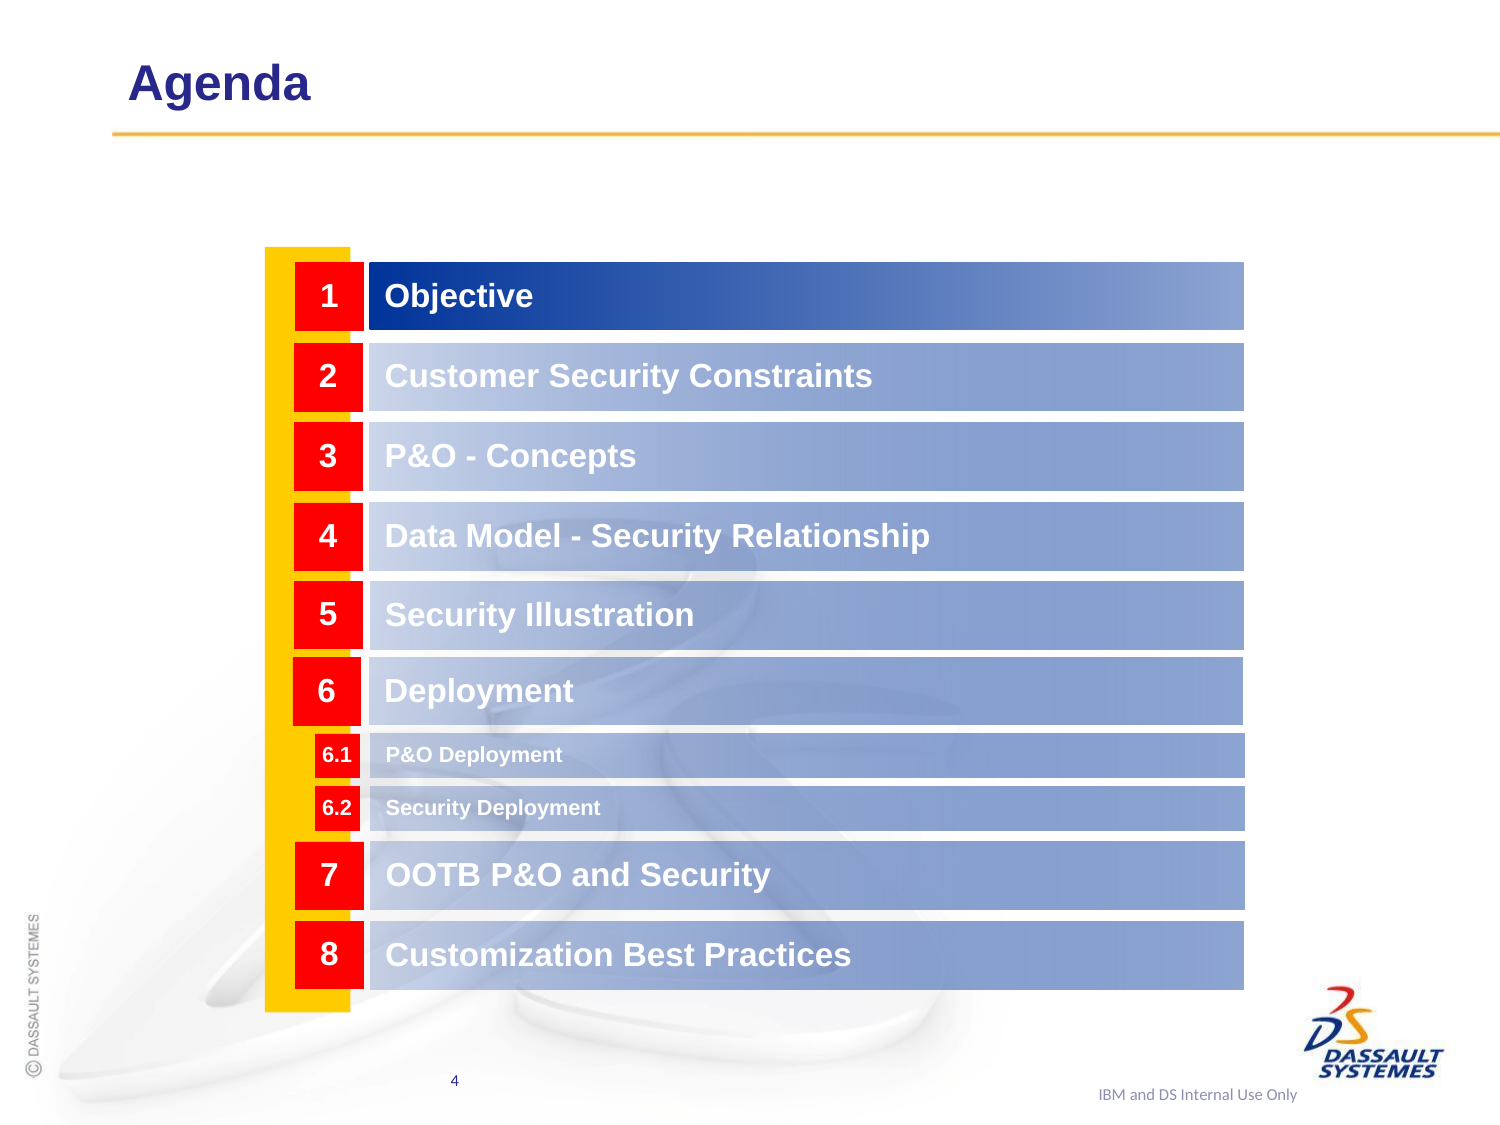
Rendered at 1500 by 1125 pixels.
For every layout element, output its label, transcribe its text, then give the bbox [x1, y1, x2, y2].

text_box 6.1 [315, 733, 359, 778]
title Agenda [112, 43, 1500, 119]
text_box P&O - Concepts [369, 422, 1244, 491]
text_box 1 [295, 262, 363, 330]
text_box [264, 246, 351, 1013]
text_box Deployment [369, 657, 1243, 725]
text_box Security Deployment [370, 786, 1245, 831]
text_box OOTB P&O and Security [370, 841, 1245, 910]
text_box 7 [295, 841, 363, 910]
text_box 8 [295, 921, 363, 989]
text_box 2 [294, 343, 362, 411]
text_box 4 [294, 502, 362, 571]
picture [0, 0, 1500, 1125]
text_box P&O Deployment [370, 733, 1245, 778]
text_box 5 [294, 581, 362, 649]
text_box Customization Best Practices [370, 921, 1244, 990]
text_box Objective [369, 262, 1244, 330]
text_box 6.2 [315, 786, 359, 831]
text_box Data Model - Security Relationship [369, 502, 1244, 571]
text_box 3 [294, 422, 362, 491]
text_box Security Illustration [370, 581, 1244, 650]
text_box Customer Security Constraints [369, 343, 1244, 411]
text_box 6 [292, 657, 361, 725]
